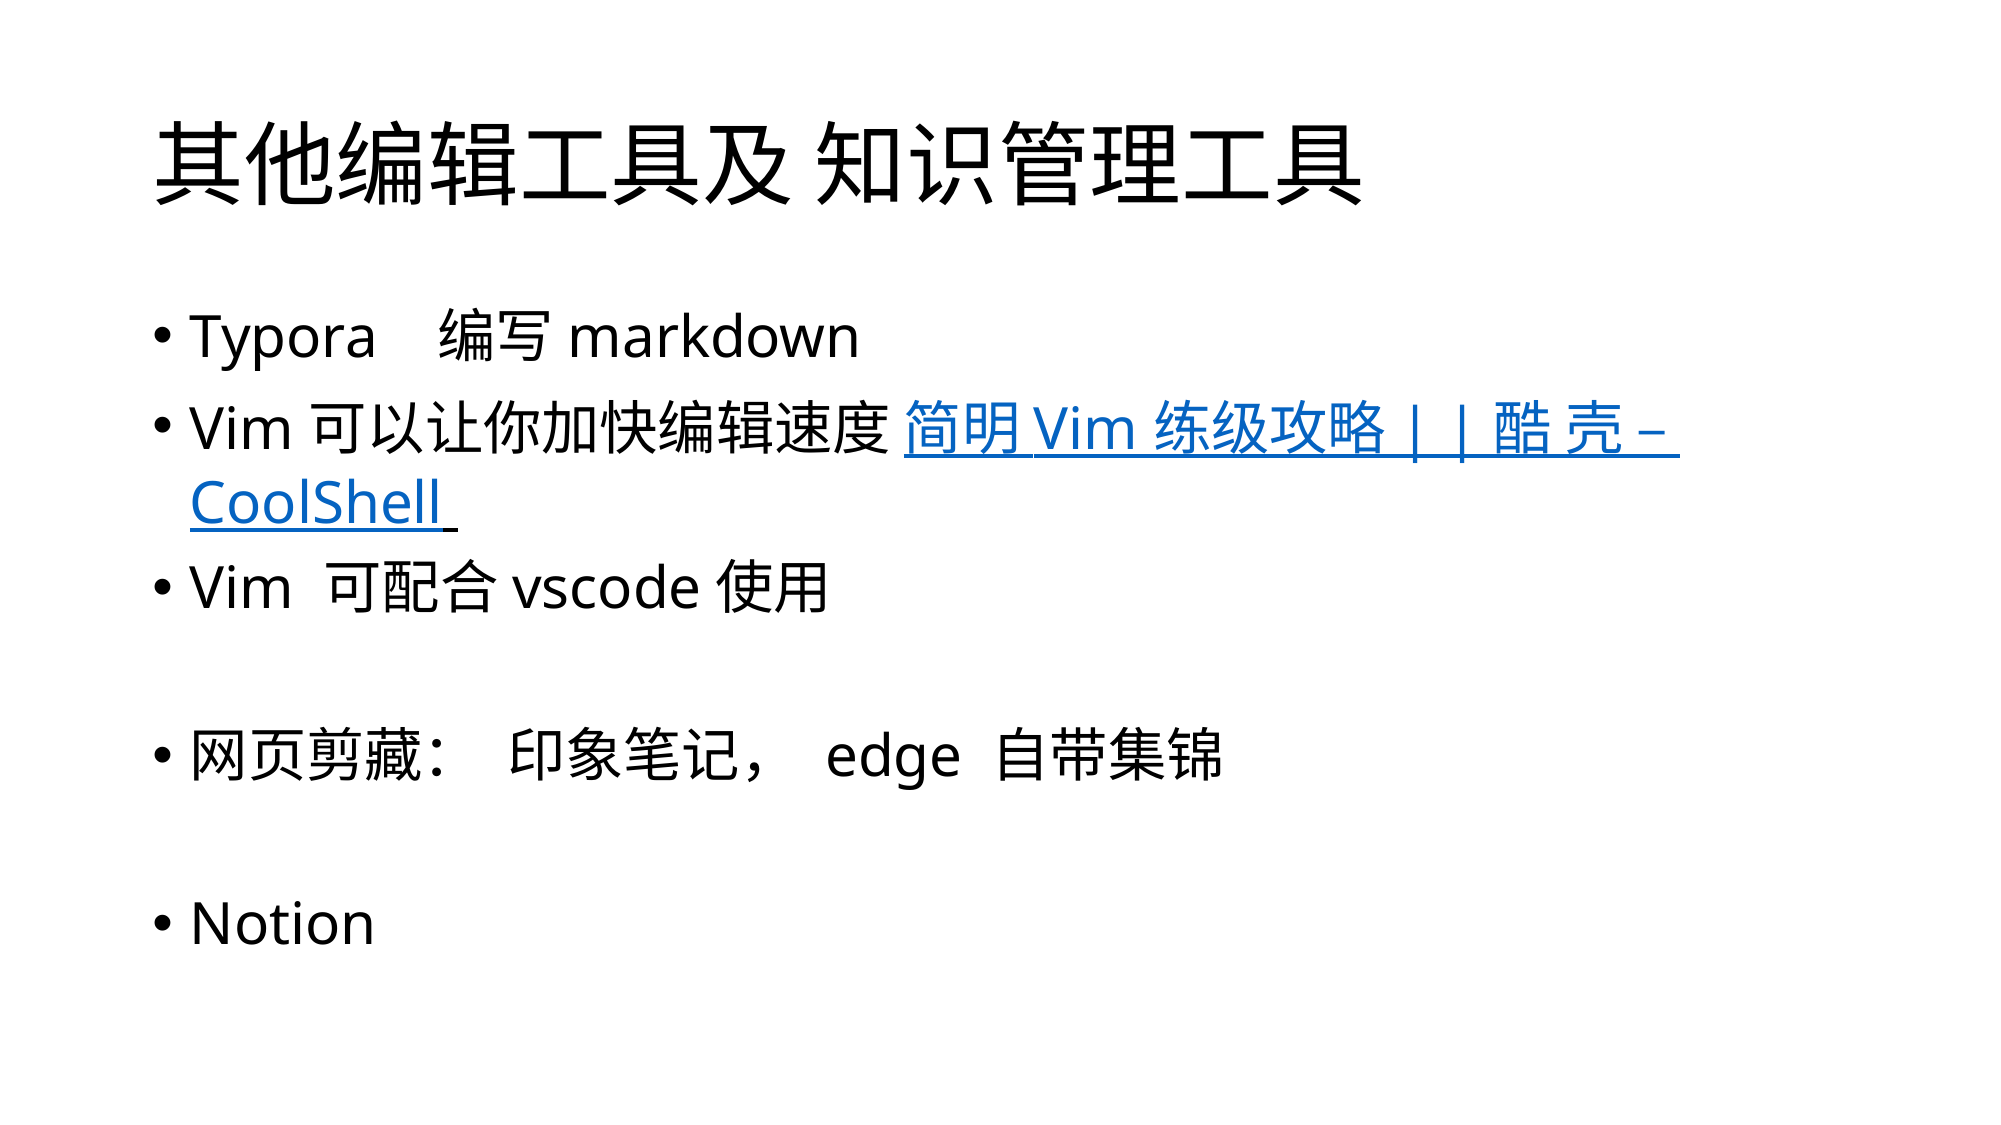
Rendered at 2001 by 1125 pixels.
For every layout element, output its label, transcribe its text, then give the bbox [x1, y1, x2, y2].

list Typora 编写markdown Vim可以让你加快编辑速度 简明 Vim 练级攻略 | | 酷 壳 – CoolShell Vim 可配合vscode使用 网页剪藏： 印象笔记， edge 自带集锦 Notion [137, 299, 1863, 1014]
title 其他编辑工具及 知识管理工具 [137, 59, 1863, 278]
